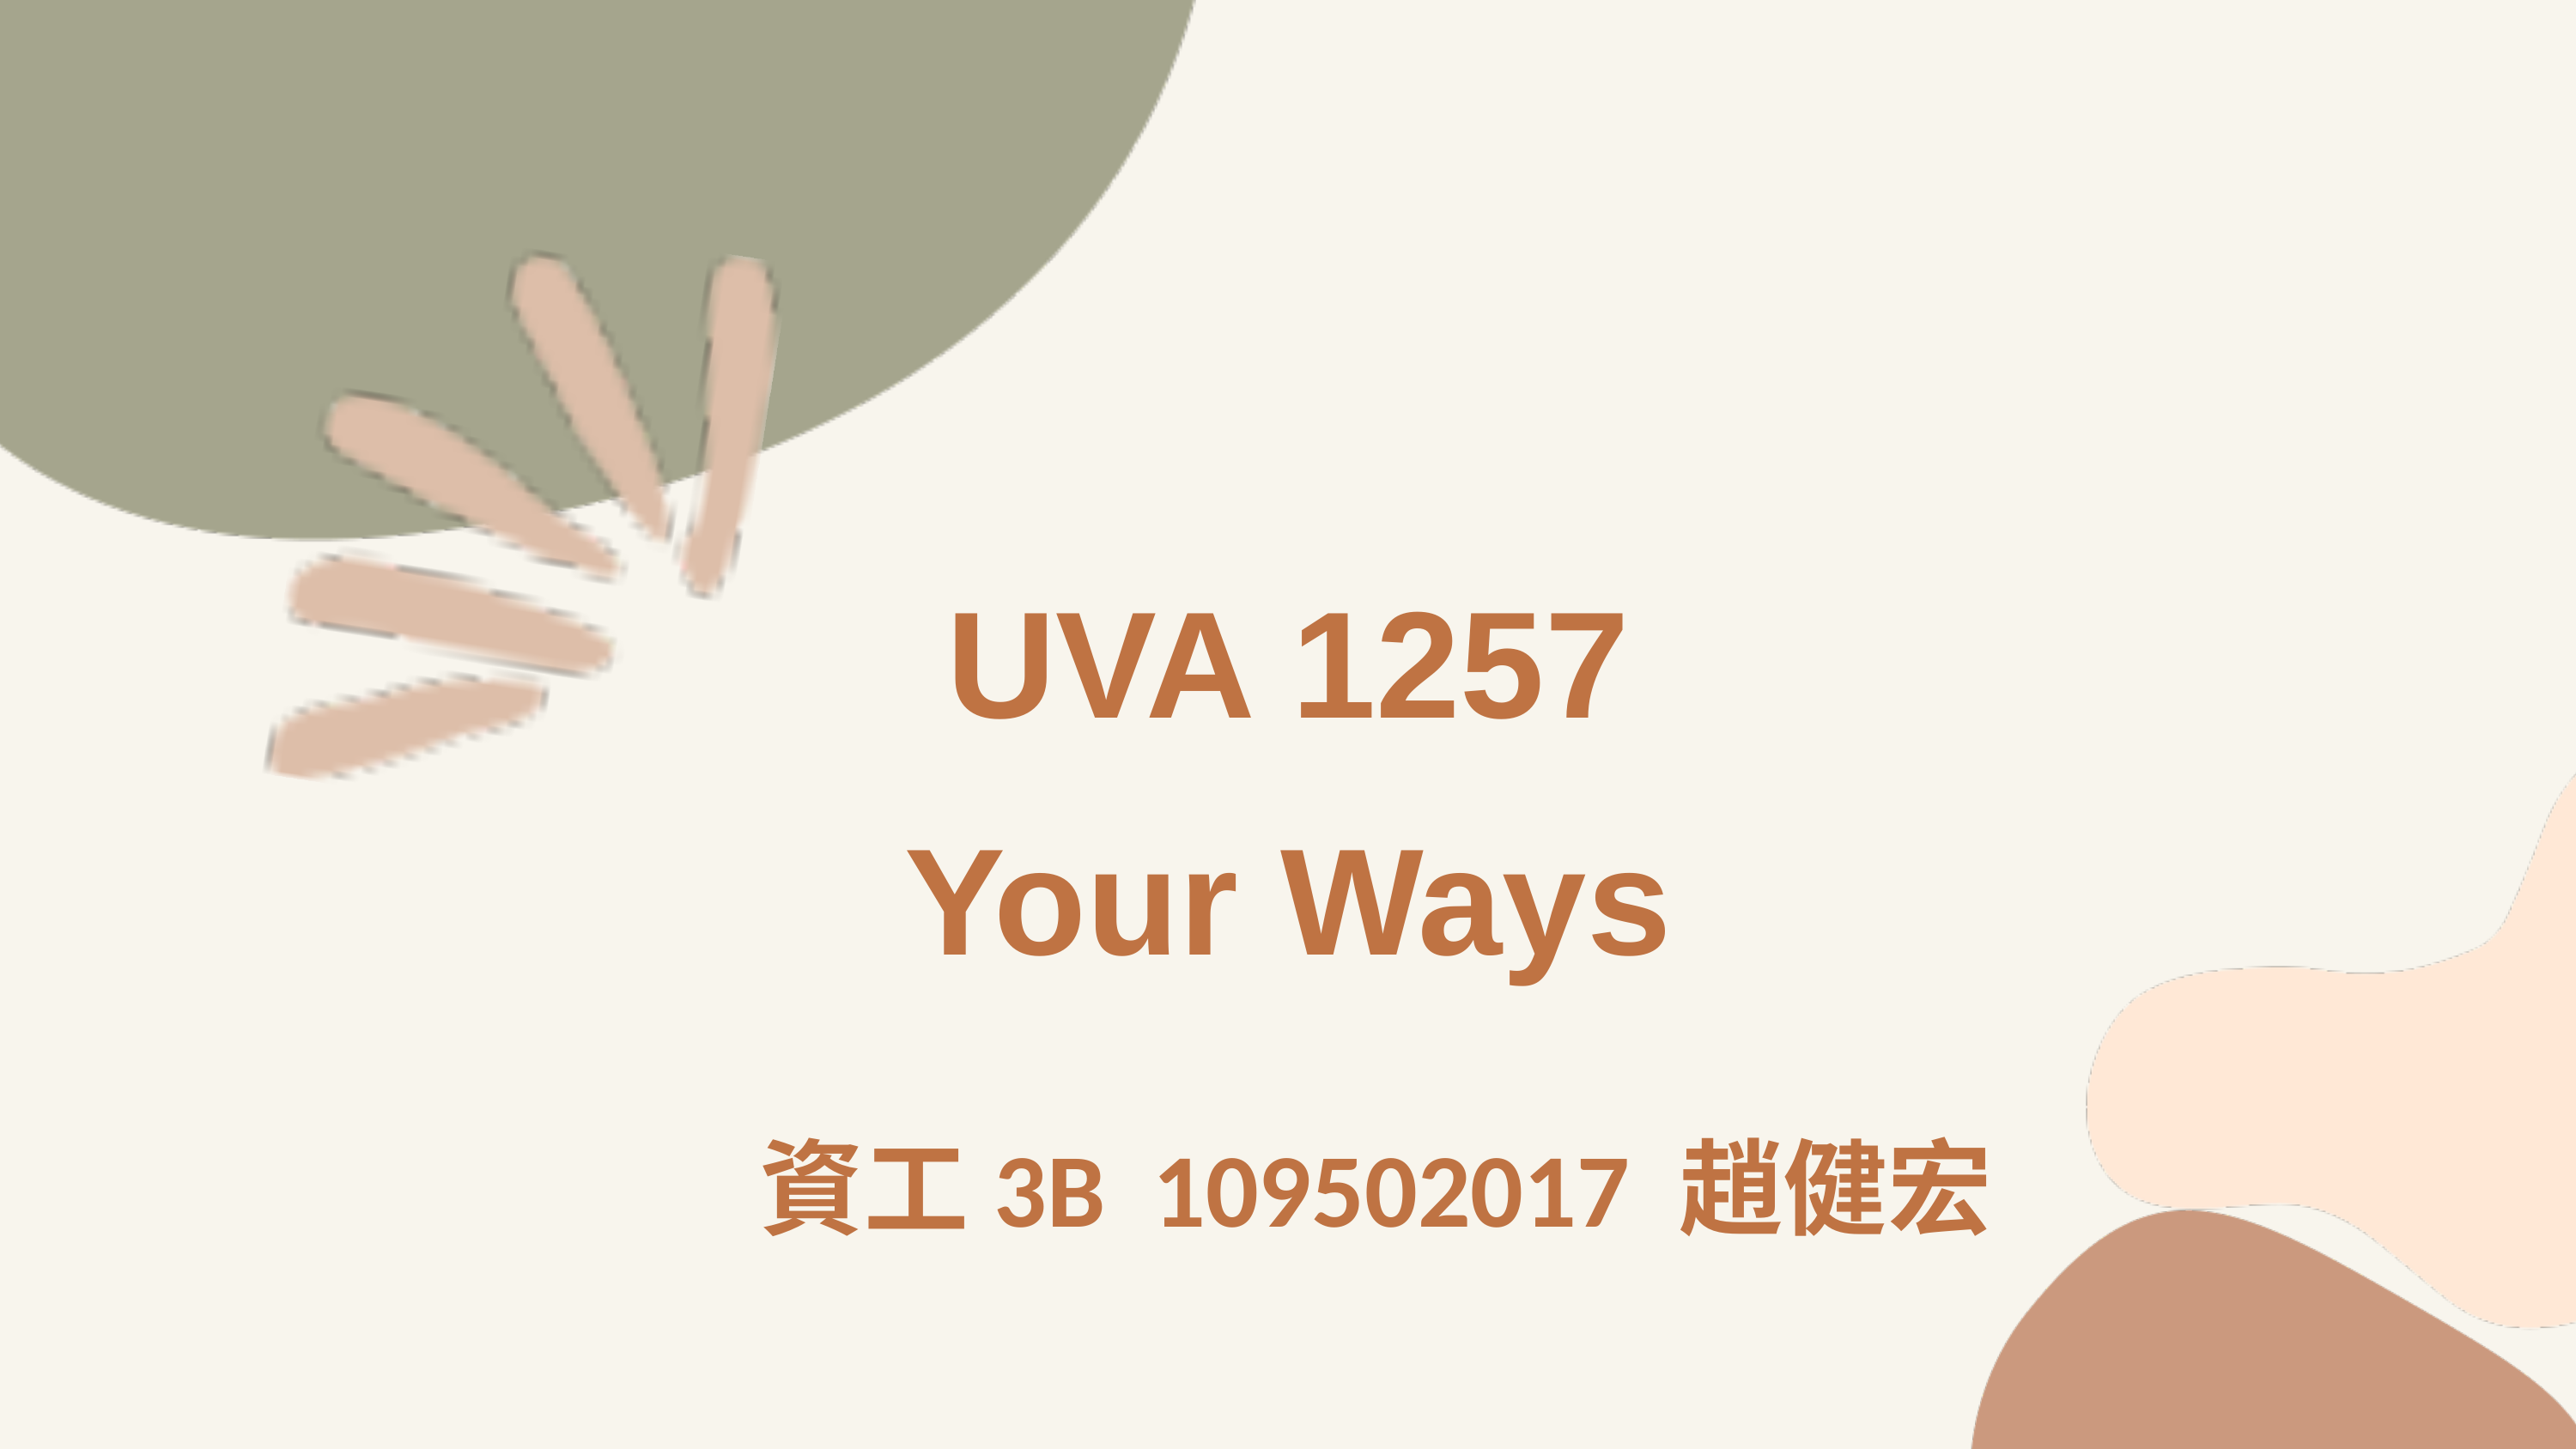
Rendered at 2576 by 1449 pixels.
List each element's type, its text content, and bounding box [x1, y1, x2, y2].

picture [0, 0, 1210, 801]
text_box UVA 1257 Your Ways [467, 512, 2109, 985]
picture [1941, 690, 2576, 1449]
text_box 資工3B 109502017 趙健宏 [607, 1086, 2079, 1248]
